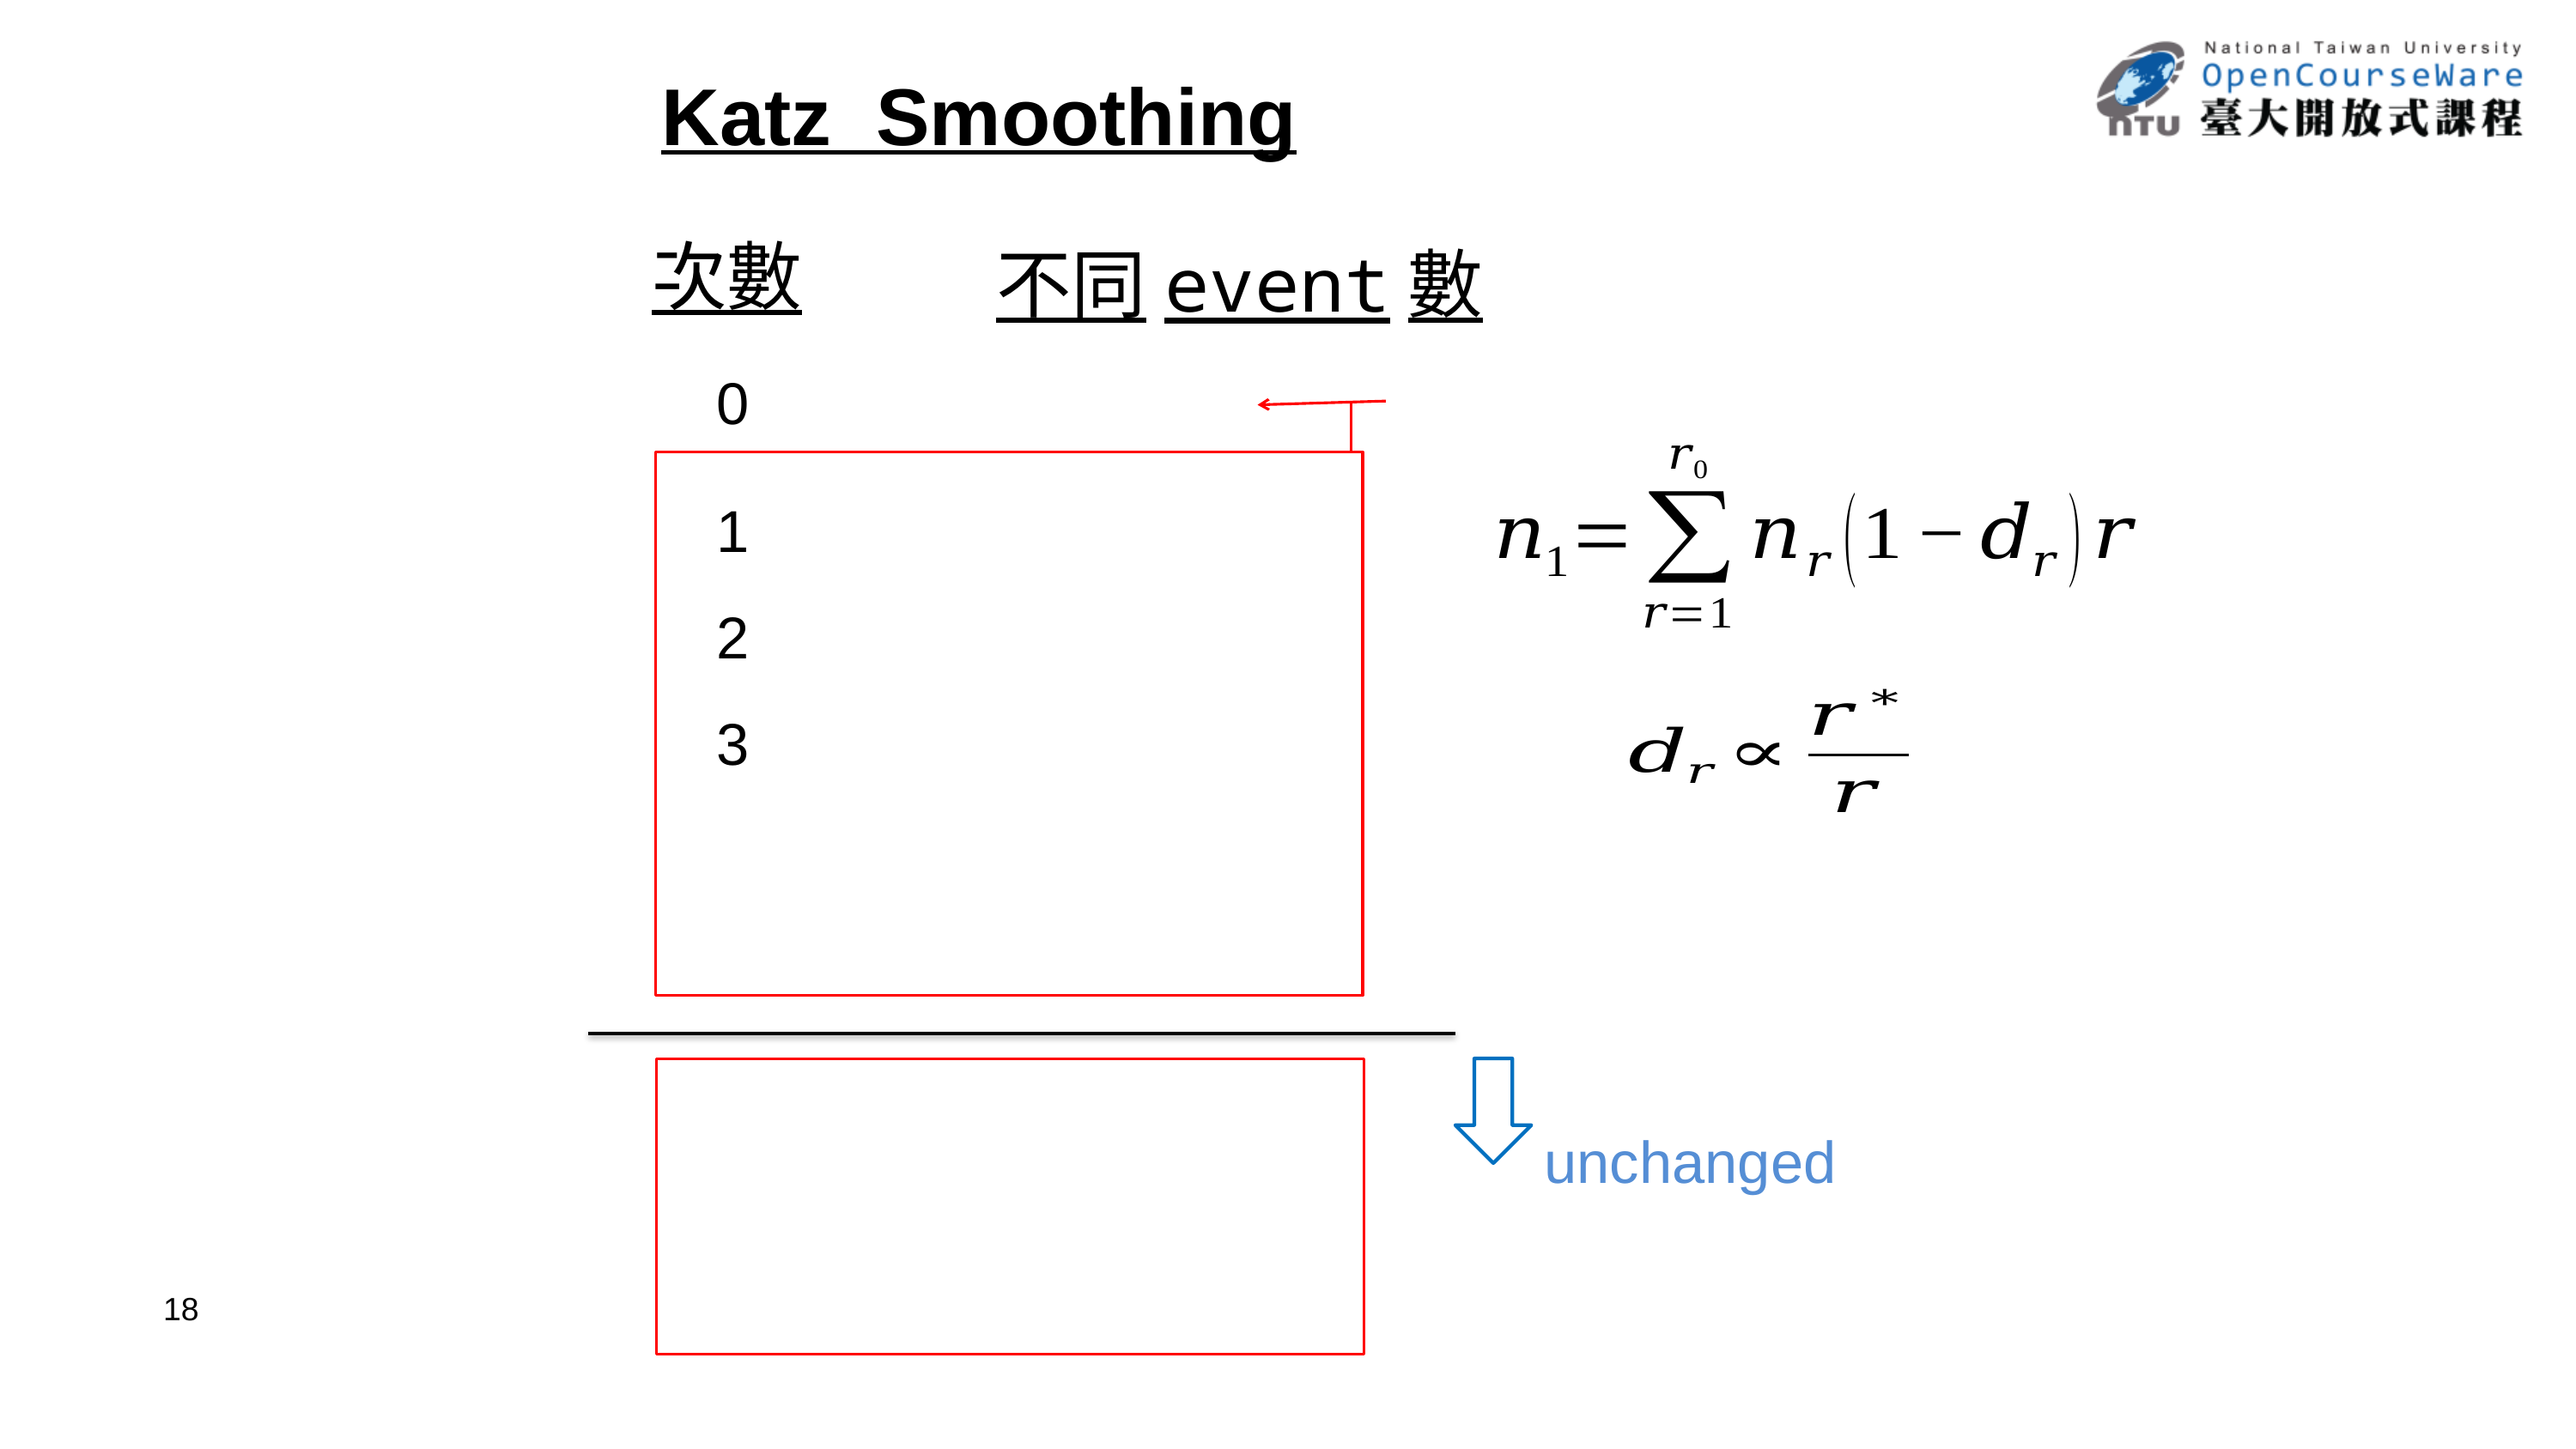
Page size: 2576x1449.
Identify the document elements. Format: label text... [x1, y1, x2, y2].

text_box unchanged [1531, 1118, 2003, 1202]
picture [2071, 24, 2551, 155]
text_box [1453, 1056, 1534, 1166]
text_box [1257, 401, 1387, 405]
text_box 次數 [587, 222, 969, 355]
text_box 18 [150, 1282, 212, 1334]
text_box Katz Smoothing [559, 58, 1309, 168]
text_box 不同event數 [983, 191, 1593, 334]
